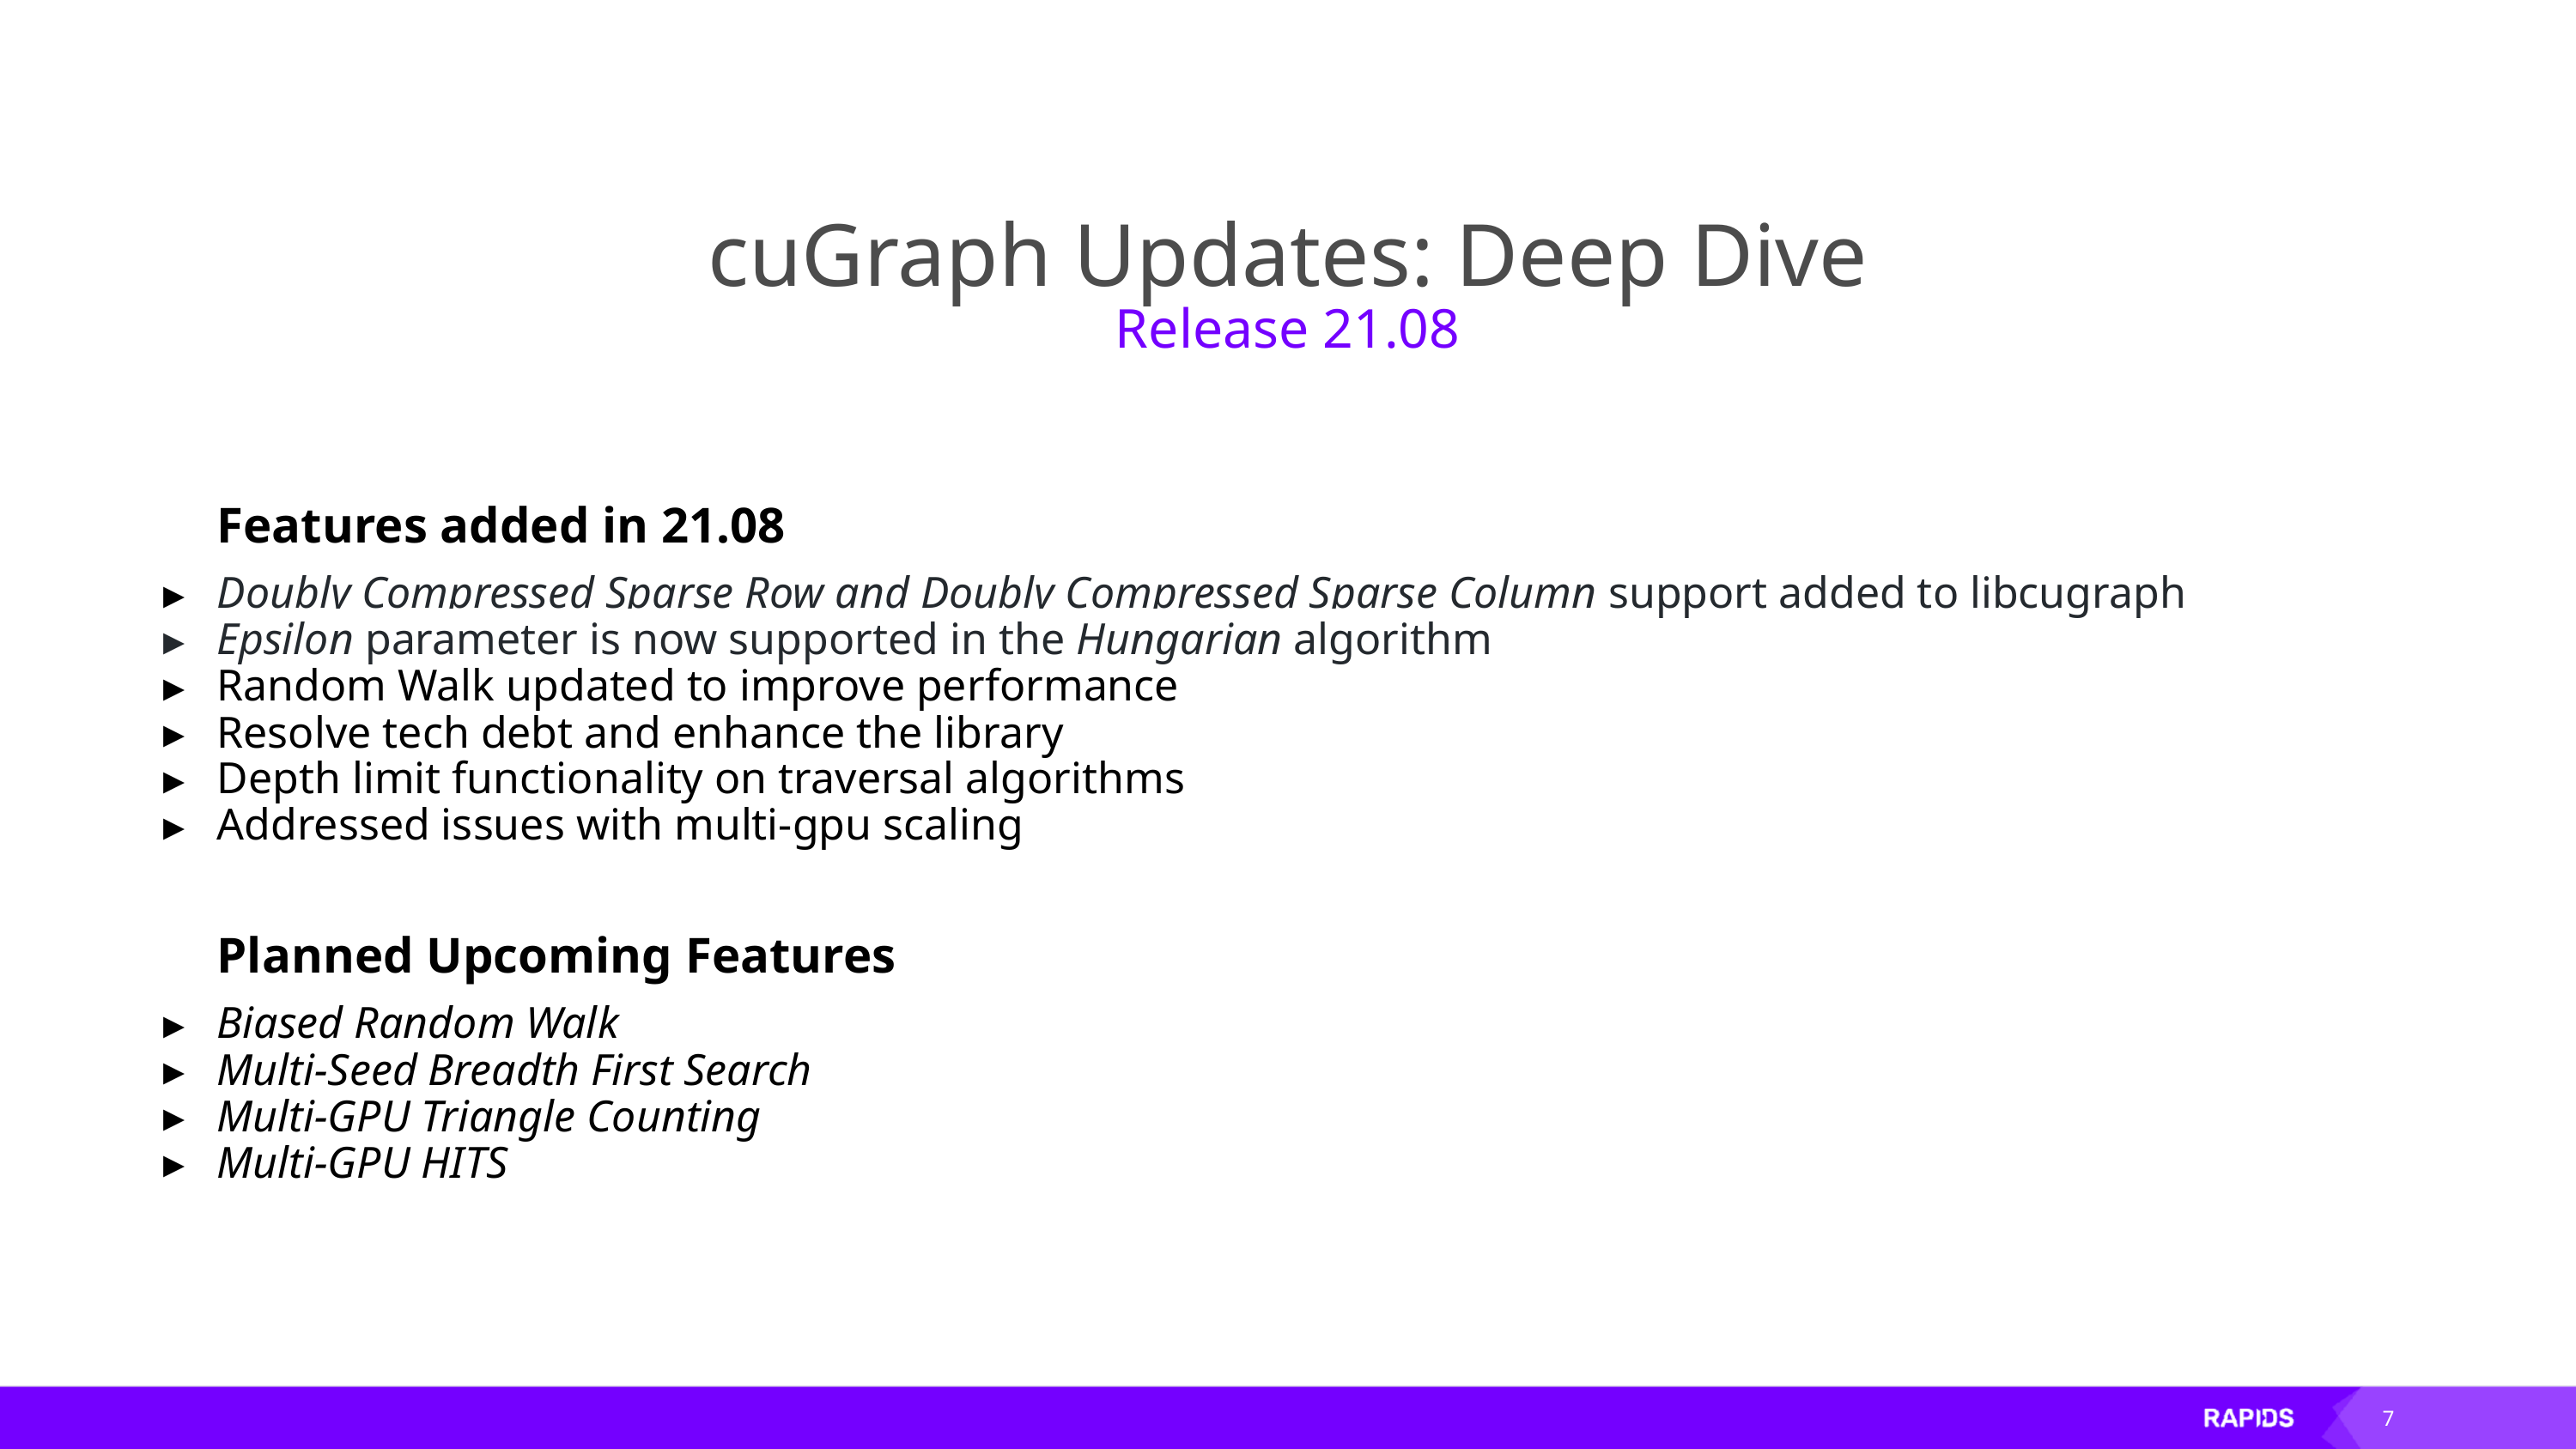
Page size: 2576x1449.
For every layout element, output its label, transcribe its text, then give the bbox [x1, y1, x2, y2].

list Features added in 21.08 Doubly Compressed Sparse Row and Doubly Compressed Sparse Column support added to libcugraph Epsilon parameter is now supported in the Hungarian algorithm Random Walk updated to improve performance Resolve tech debt and enhance the library Depth limit functionality on traversal algorithms Addressed issues with multi-gpu scaling Planned Upcoming Features Biased Random Walk Multi-Seed Breadth First Search Multi-GPU Triangle Counting Multi-GPU HITS [139, 494, 2459, 1287]
title cuGraph Updates: Deep Dive [117, 173, 2459, 295]
picture [0, 0, 2576, 1449]
list Release 21.08 [117, 295, 2459, 419]
